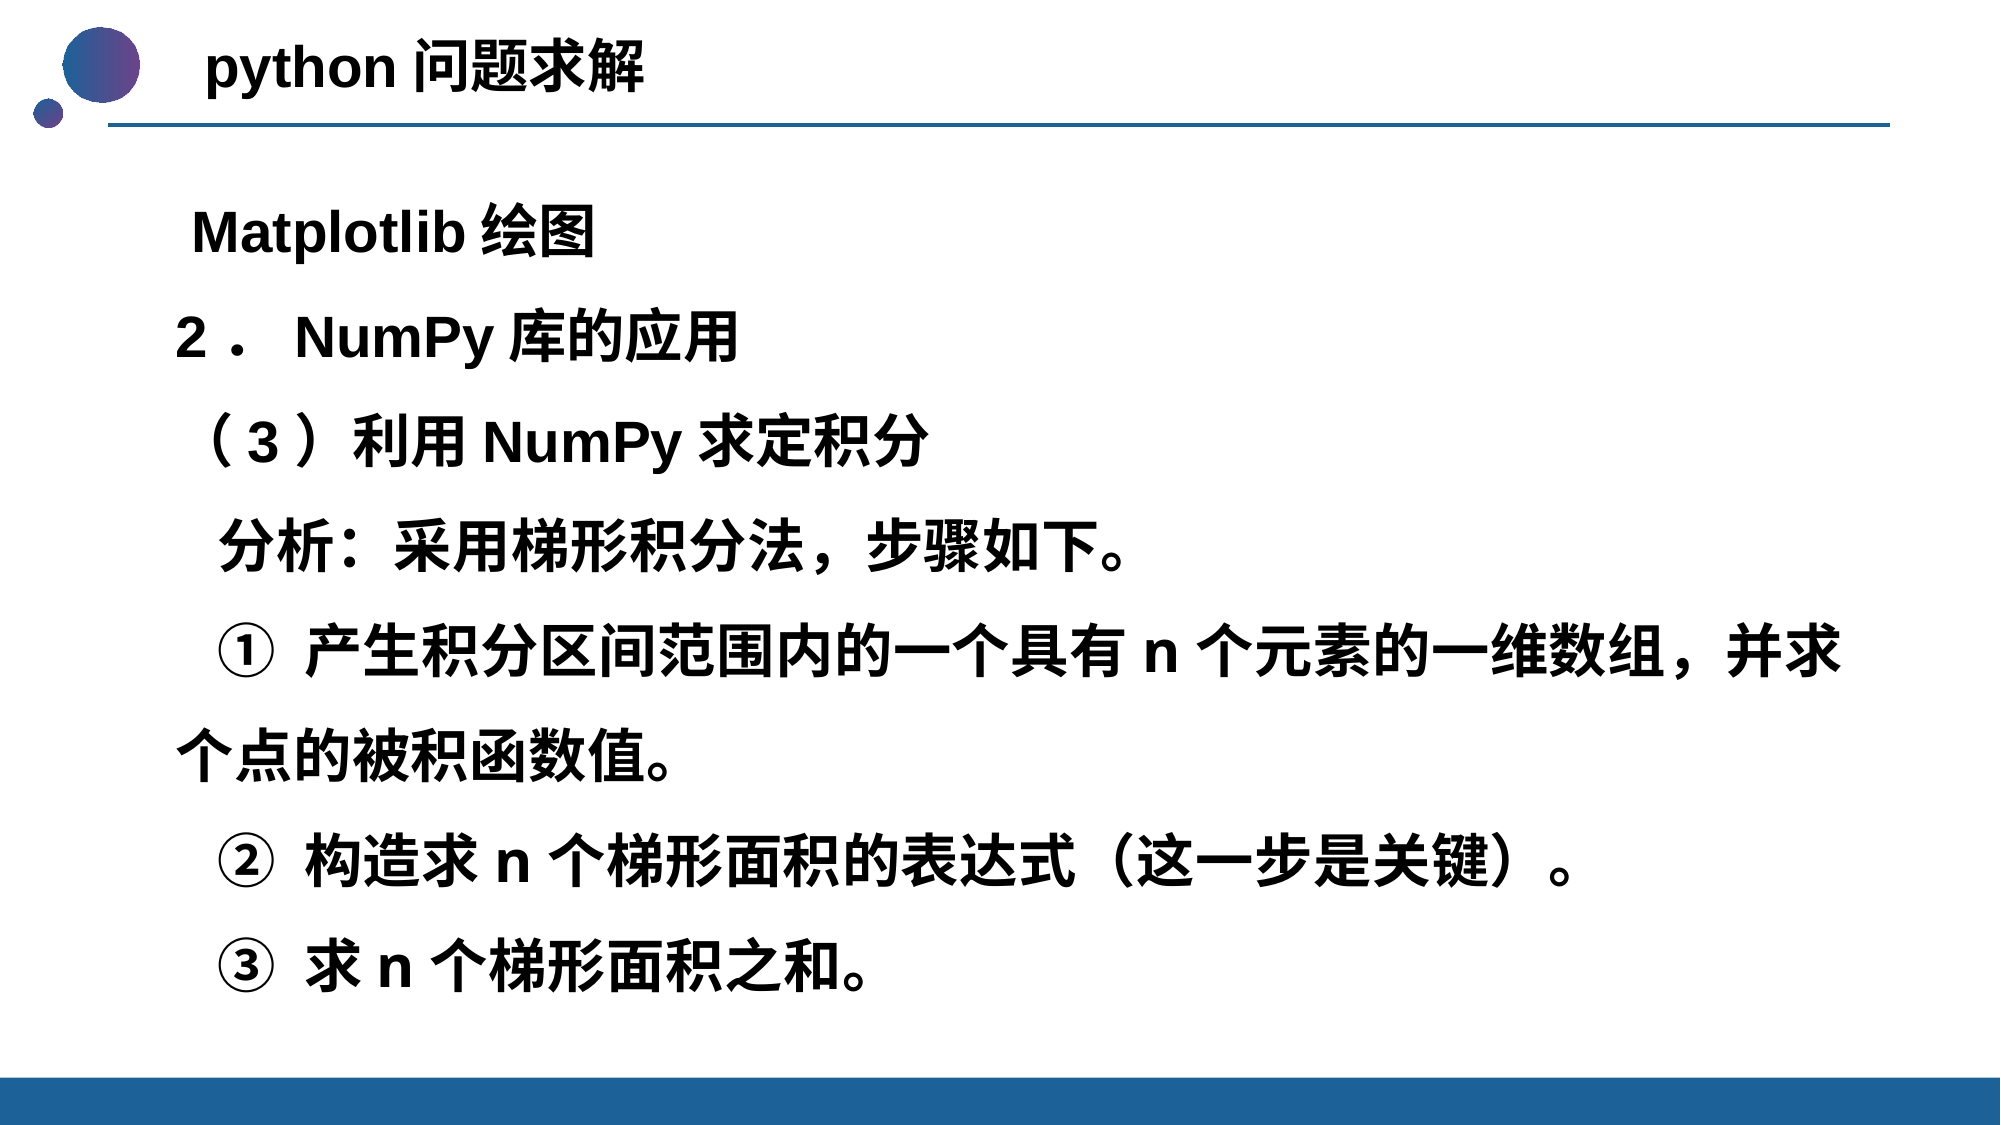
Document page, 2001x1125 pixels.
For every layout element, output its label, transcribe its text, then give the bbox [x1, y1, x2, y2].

text_box Matplotlib绘图 2．NumPy库的应用 （3）利用NumPy求定积分 分析：采用梯形积分法，步骤如下。 ① 产生积分区间范围内的一个具有n个元素的一维数组，并求个点的被积函数值。 ② 构造求n个梯形面积的表达式（这一步是关键）。 ③ 求n个梯形面积之和。 [160, 151, 1890, 1007]
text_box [33, 26, 140, 128]
text_box [0, 1077, 2000, 1125]
text_box python问题求解 [171, 16, 1211, 108]
